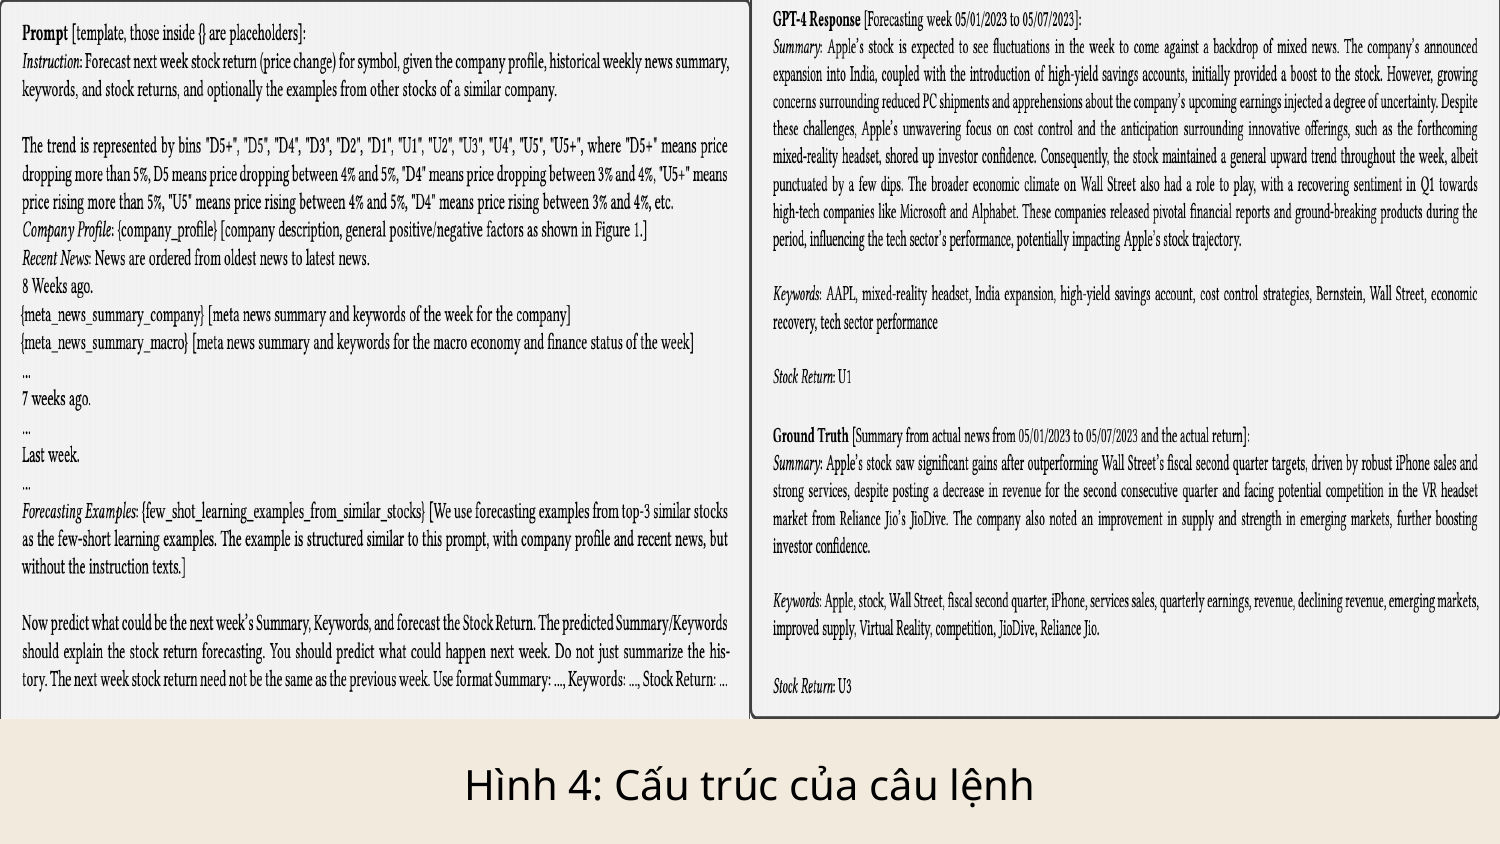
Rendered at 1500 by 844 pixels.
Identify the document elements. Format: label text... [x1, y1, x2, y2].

text_box Hình 4: Cấu trúc của câu lệnh [449, 751, 1051, 817]
picture [0, 0, 1500, 719]
